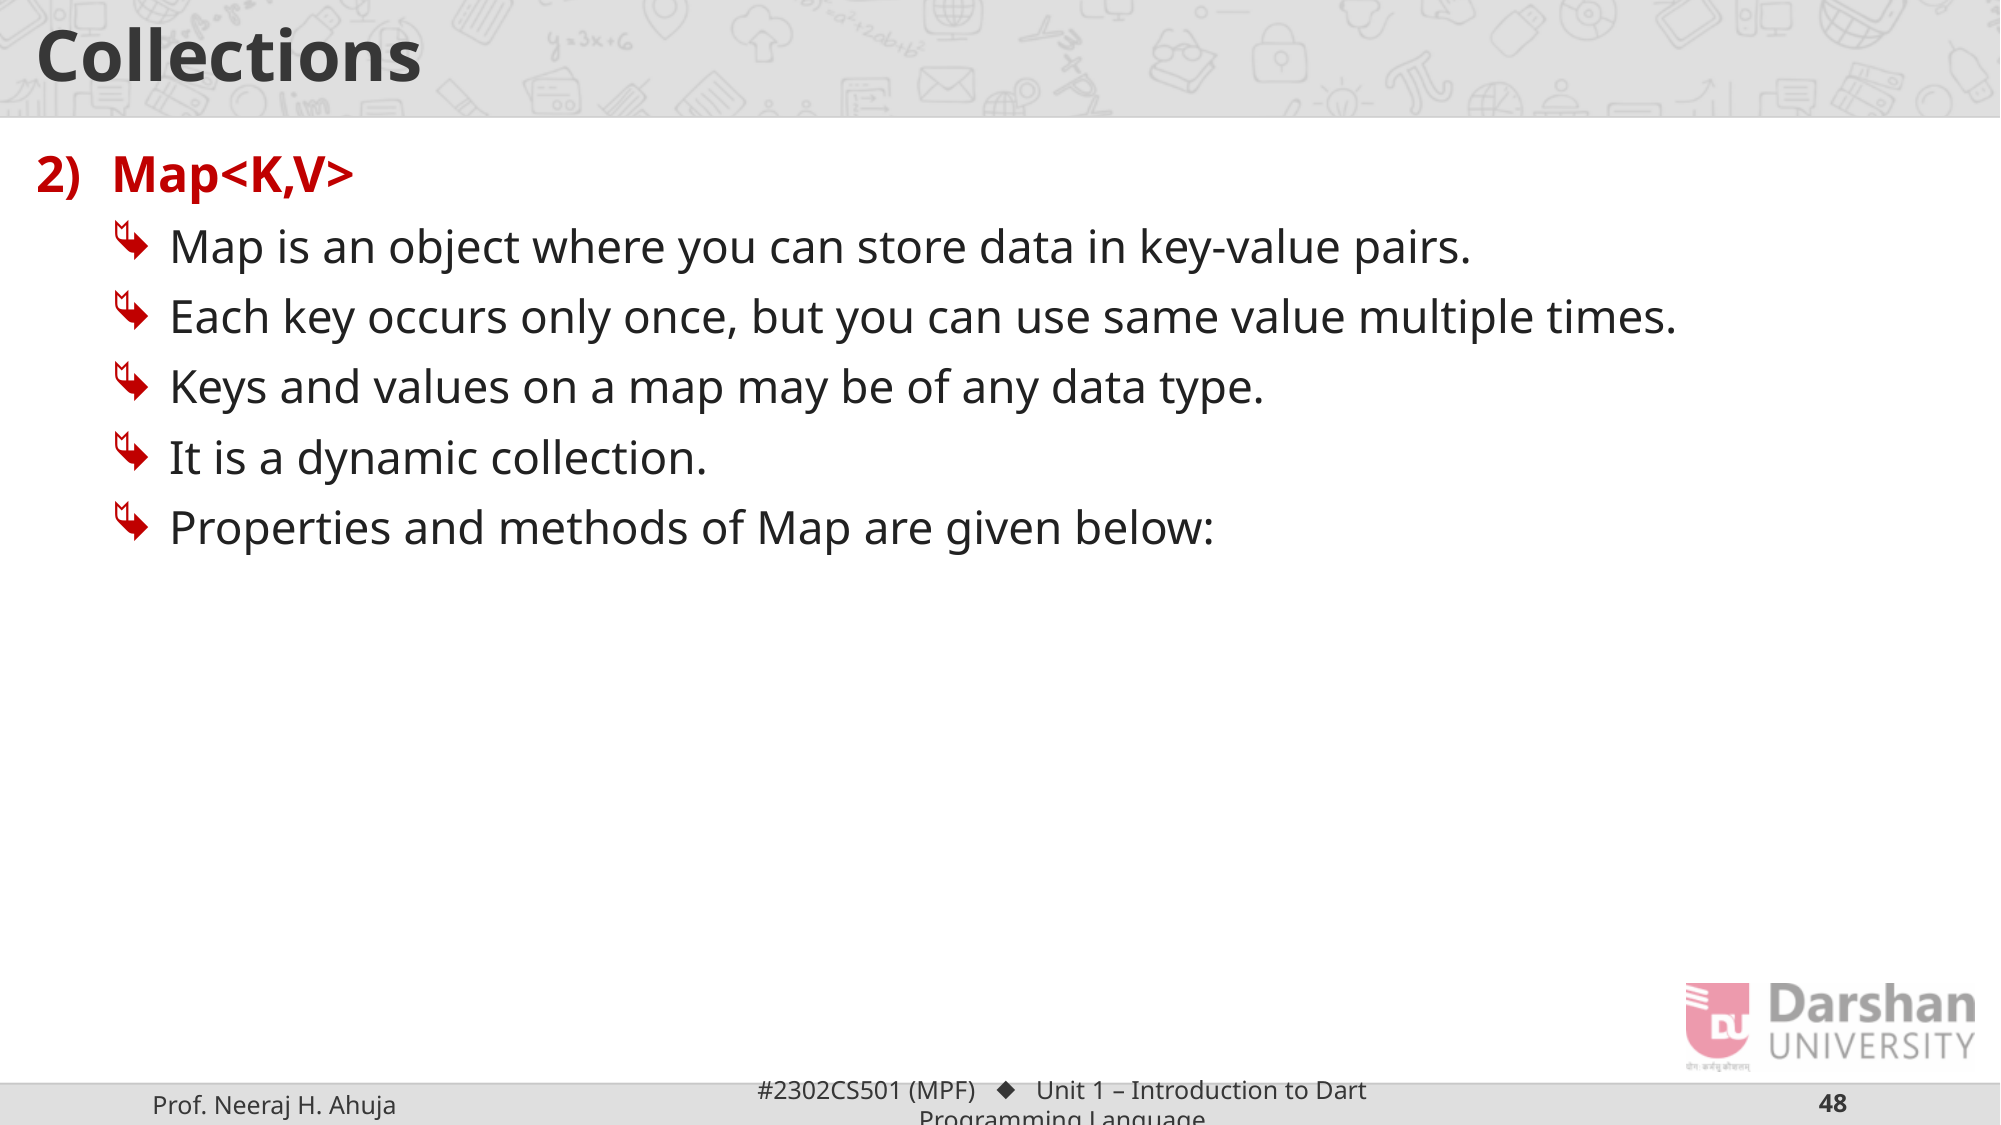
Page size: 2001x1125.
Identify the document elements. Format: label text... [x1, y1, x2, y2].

text_box Map<K,V> Map is an object where you can store data in key-value pairs. Each key occurs only once, but you can use same value multiple times. Keys and values on a map may be of any data type. It is a dynamic collection. Properties and methods of Map are given below: [21, 141, 1979, 1069]
title Collections [0, 0, 2000, 117]
